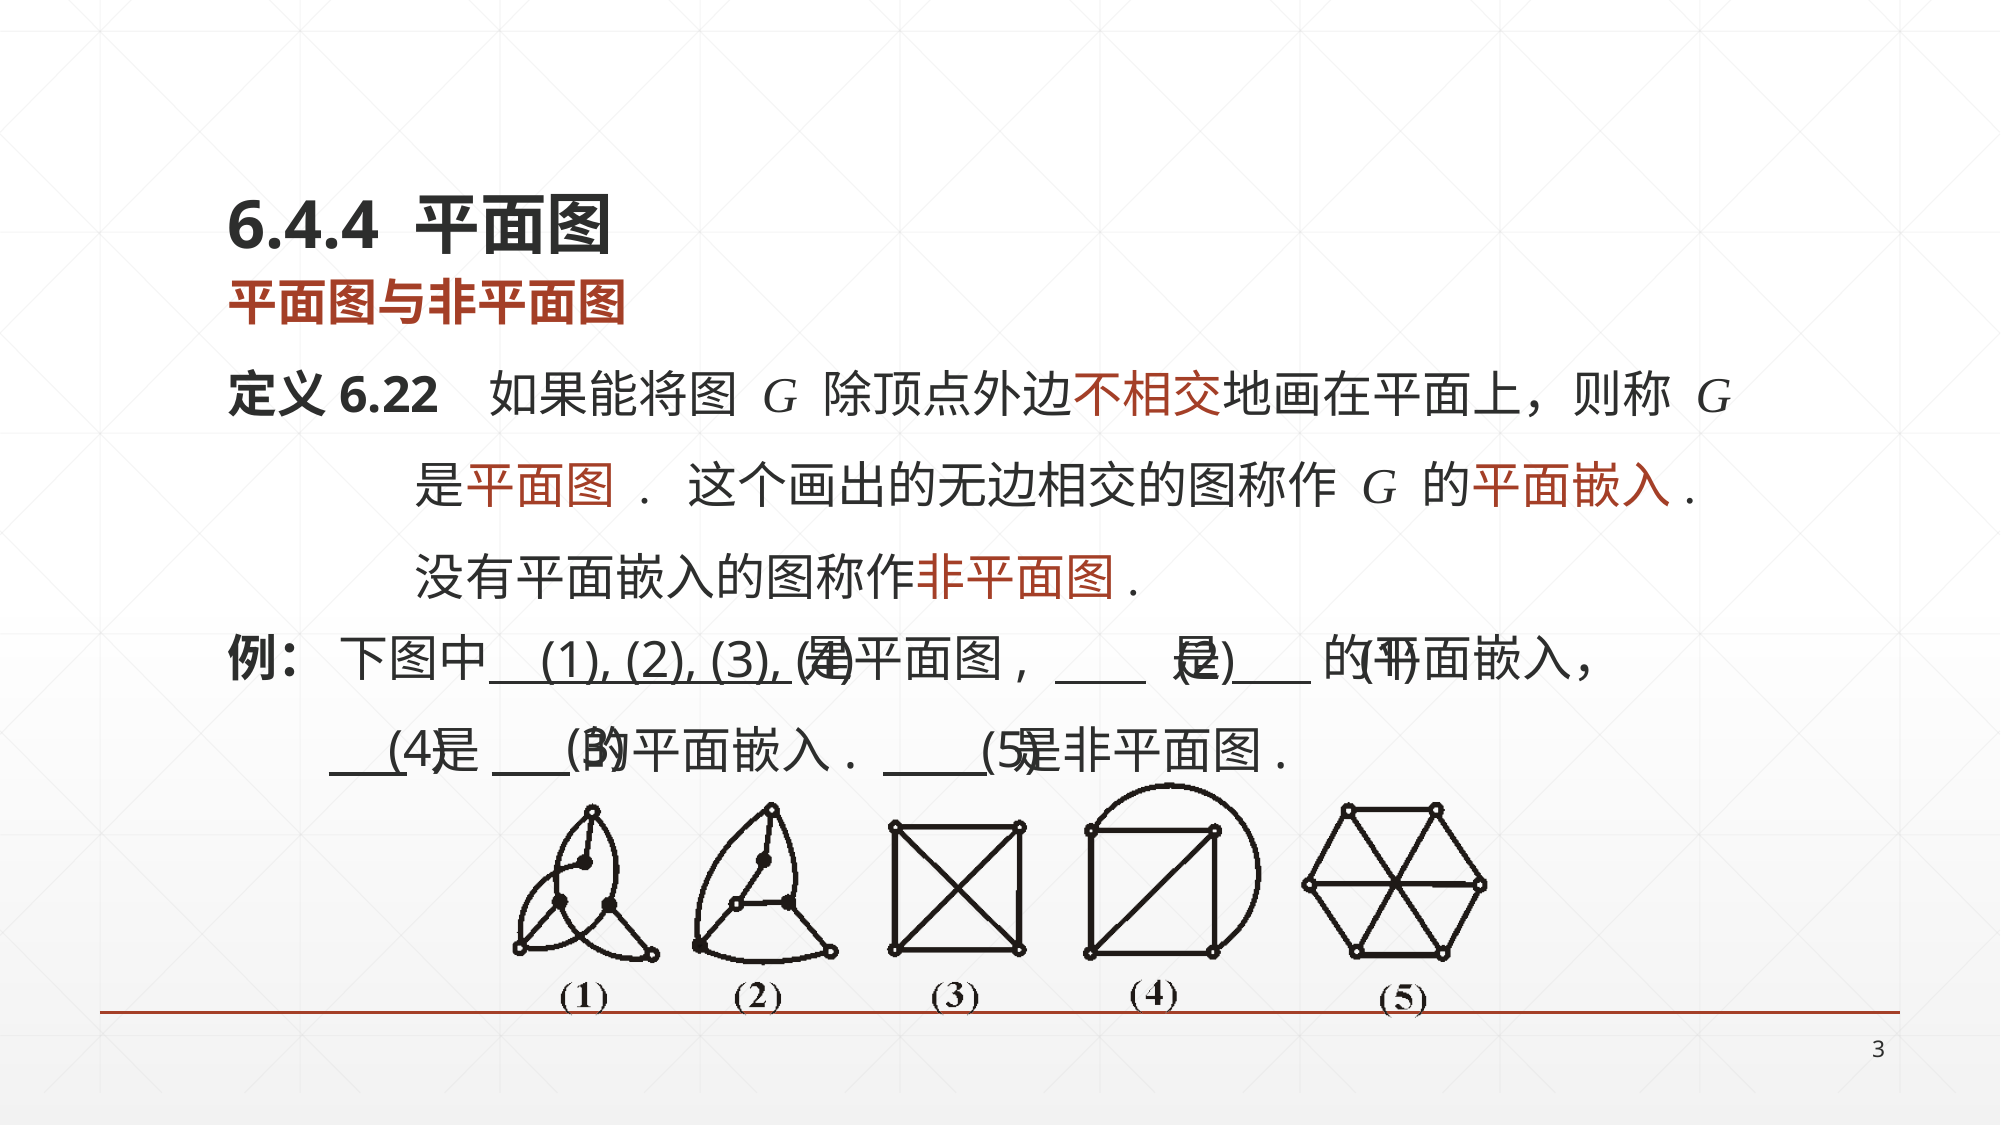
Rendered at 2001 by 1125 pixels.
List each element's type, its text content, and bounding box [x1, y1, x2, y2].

text_box (2) [1161, 619, 1250, 695]
text_box 6.4.4 平面图 [212, 82, 1788, 271]
slide_number 3 [1749, 1031, 1901, 1069]
text_box (1), (2), (3), (4) [526, 619, 870, 695]
text_box (3) [551, 707, 640, 766]
text_box (5) [966, 710, 1055, 766]
text_box (4) [373, 708, 462, 784]
picture [512, 766, 1488, 1042]
text_box 例： 下图中 是平面图, 是 的平面嵌入， 是 的平面嵌入. 是非平面图. [212, 626, 1788, 787]
text_box (1) [1344, 619, 1433, 694]
list 平面图与非平面图 定义6.22 如果能将图 G 除顶点外边不相交地画在平面上，则称 G 是平面图 . 这个画出的无边相交的图称作 G 的平面嵌入. 没有平面嵌入的图称作非平面图. [212, 271, 1788, 604]
